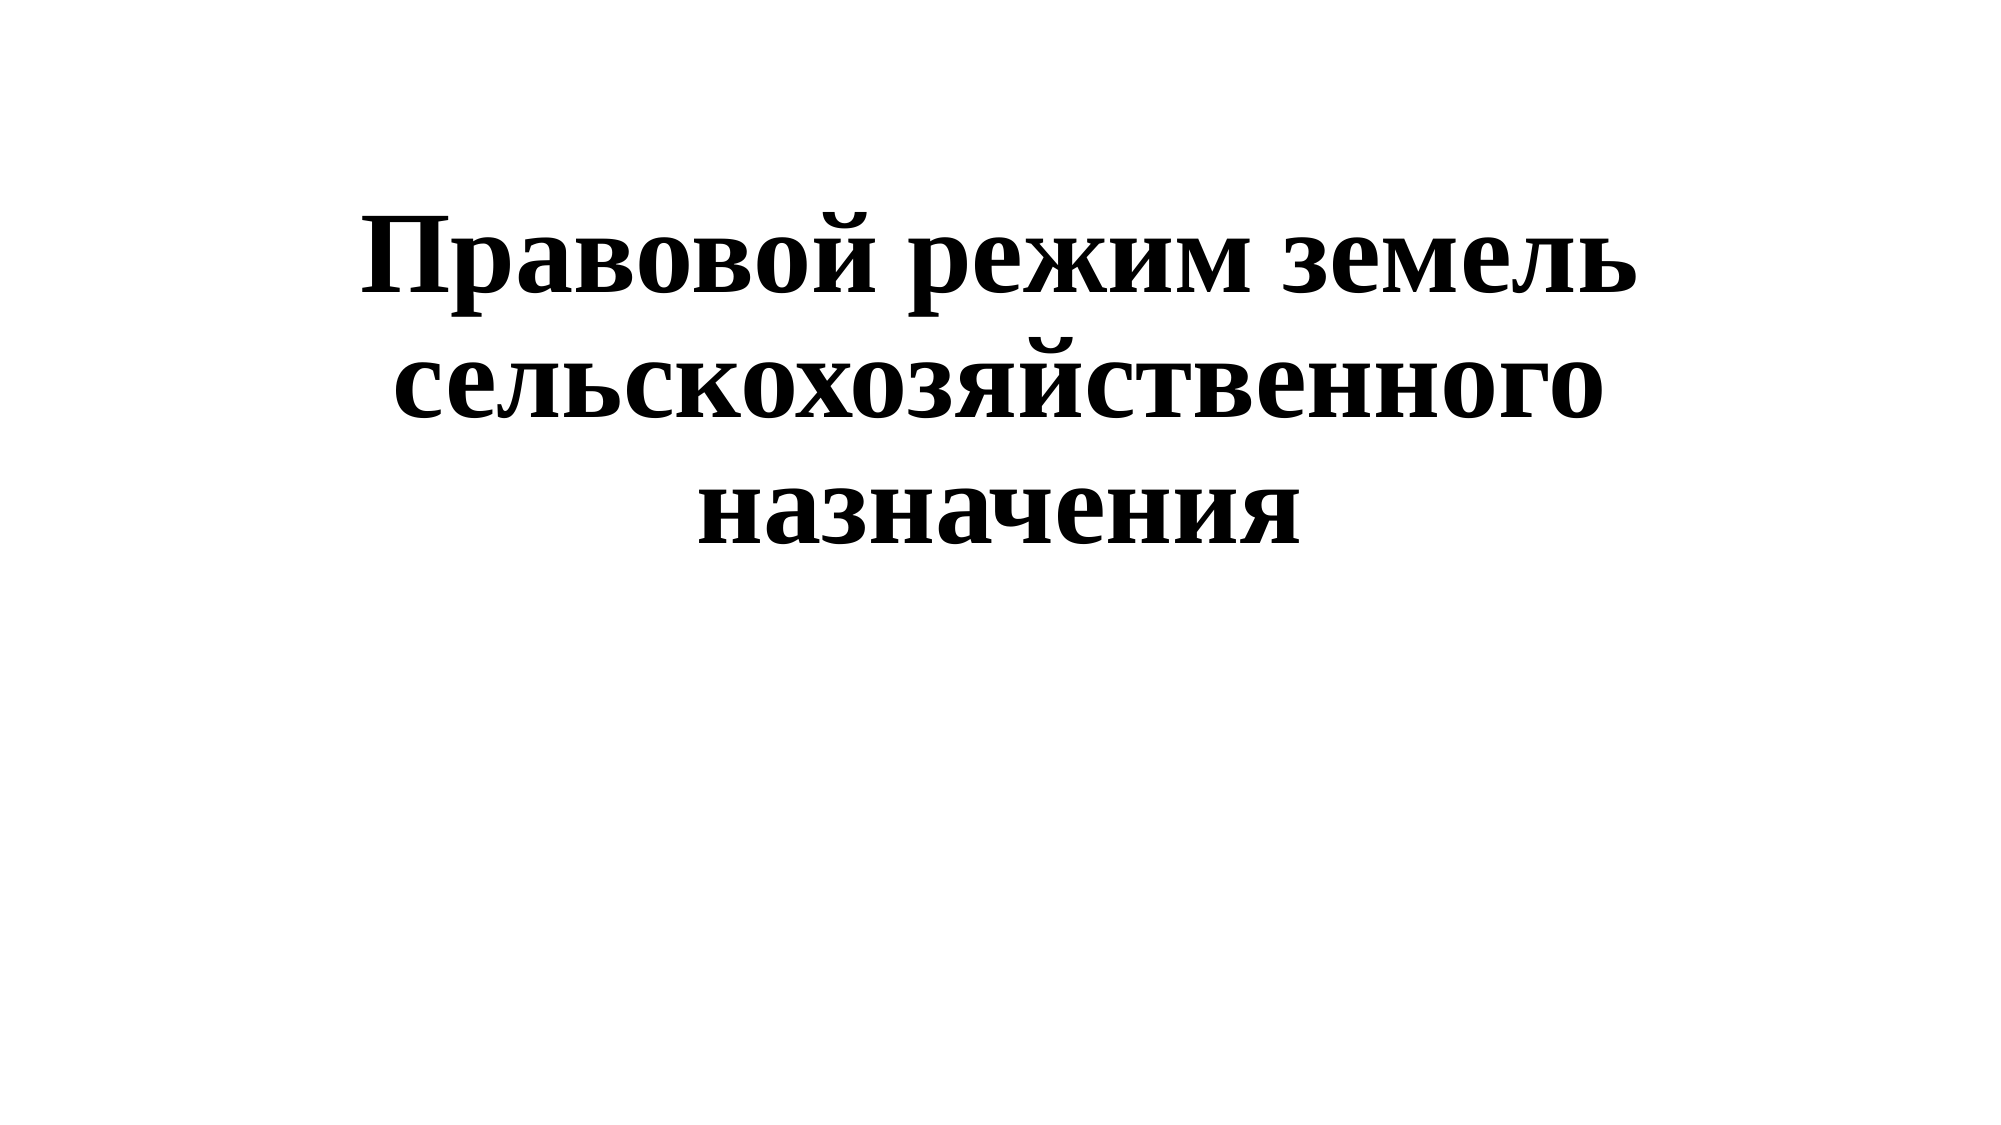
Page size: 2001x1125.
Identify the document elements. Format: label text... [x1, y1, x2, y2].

title Правовой режим земель сельскохозяйственного назначения [249, 184, 1750, 576]
